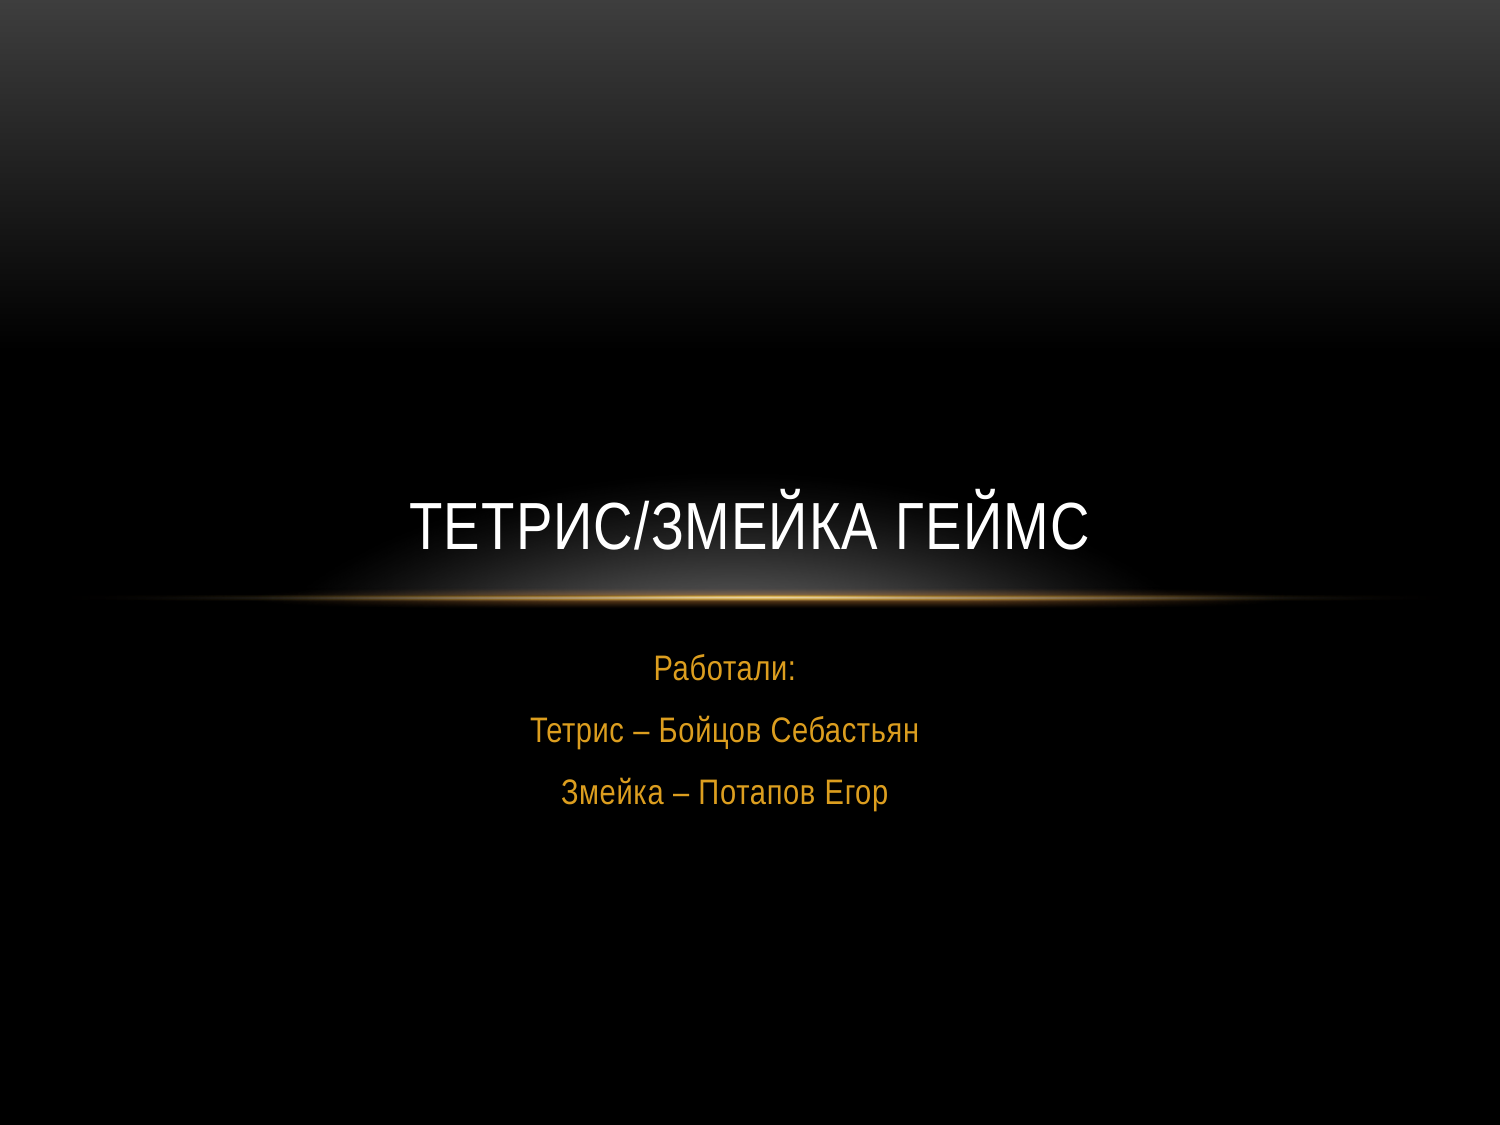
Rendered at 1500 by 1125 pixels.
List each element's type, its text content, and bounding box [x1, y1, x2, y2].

title Тетрис/змейка геймс [112, 329, 1388, 571]
subtitle Работали: Тетрис – Бойцов Себастьян Змейка – Потапов Егор [200, 637, 1250, 925]
picture [0, 0, 1500, 750]
